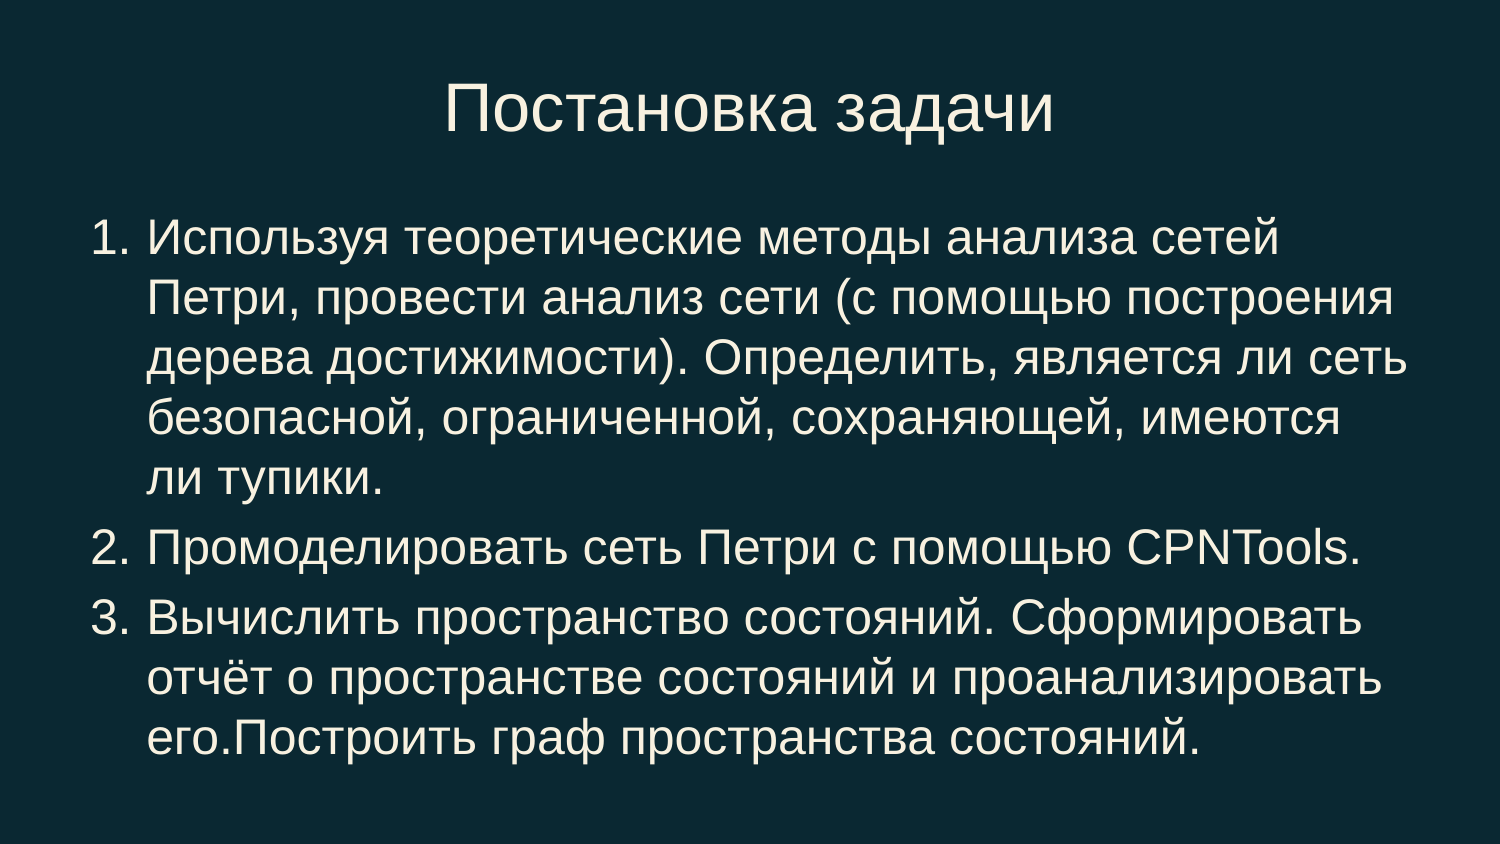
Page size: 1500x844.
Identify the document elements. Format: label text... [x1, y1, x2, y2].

title Постановка задачи [75, 33, 1425, 175]
list Используя теоретические методы анализа сетей Петри, провести анализ сети (с помощью построения дерева достижимости). Определить, является ли сеть безопасной, ограниченной, сохраняющей, имеются ли тупики. Промоделировать сеть Петри с помощью CPNTools. Вычислить пространство состояний. Сформировать отчёт о пространстве состояний и проанализировать его.Построить граф пространства состояний. [75, 196, 1425, 754]
